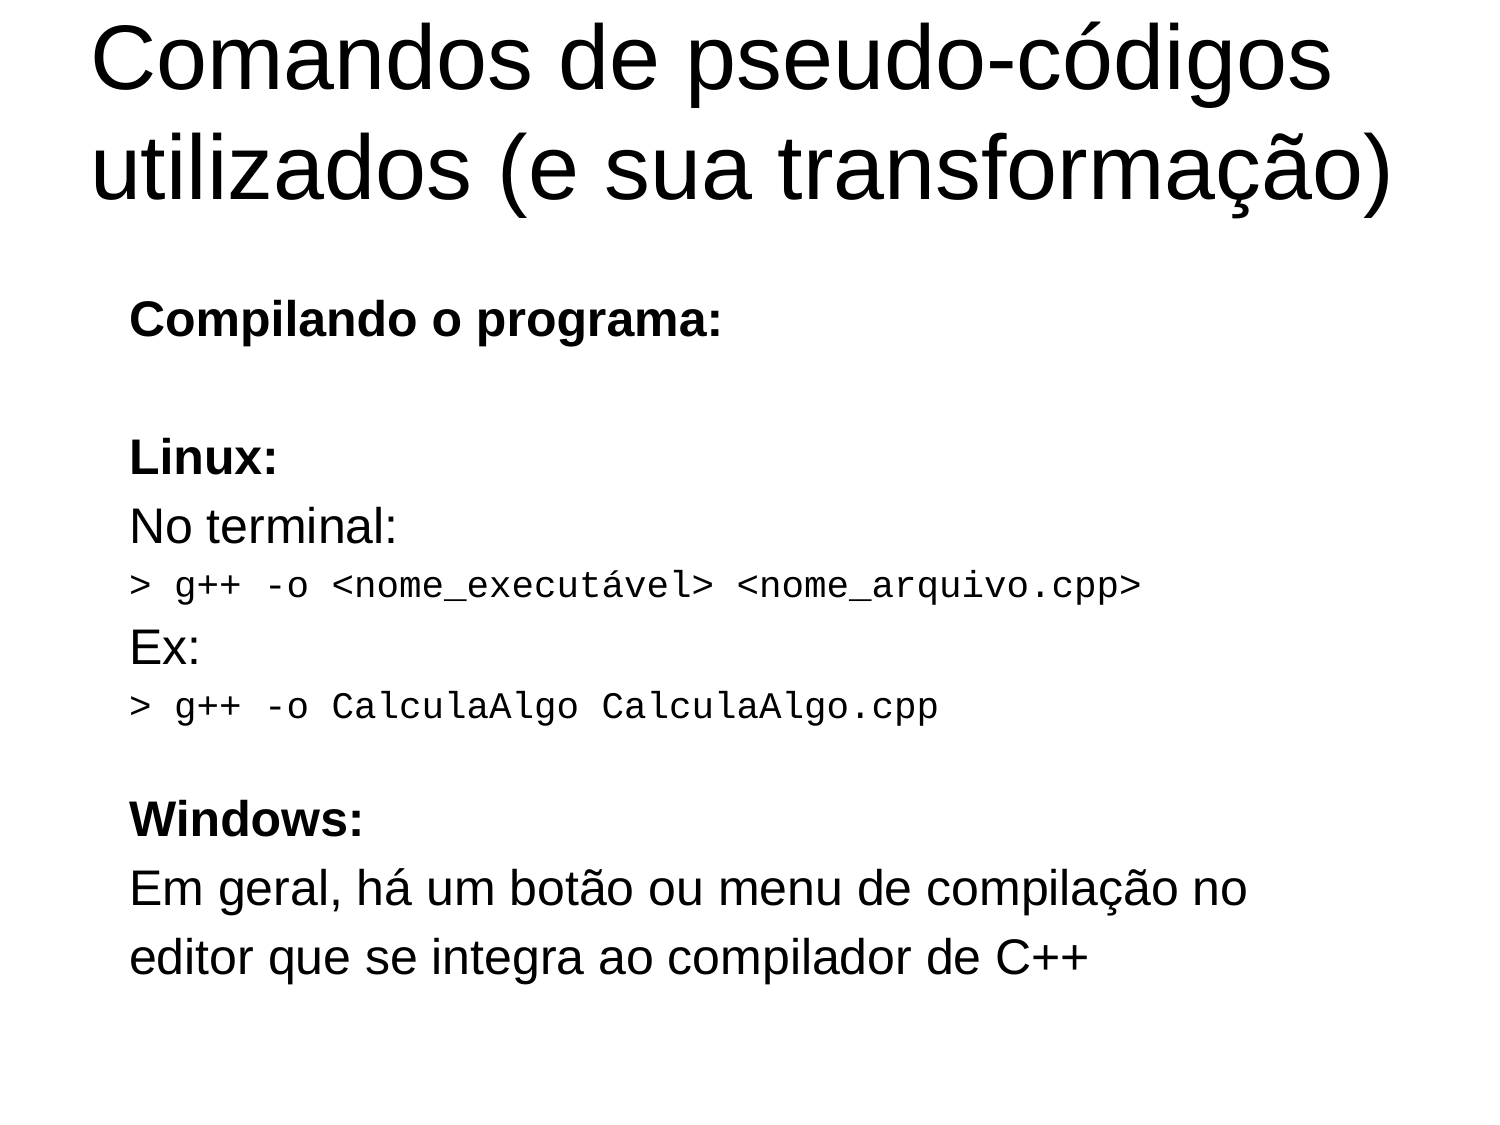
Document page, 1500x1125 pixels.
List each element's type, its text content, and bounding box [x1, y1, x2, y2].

title Comandos de pseudo-códigos utilizados (e sua transformação) [75, 45, 1425, 233]
list Compilando o programa: Linux: No terminal: > g++ -o <nome_executável> <nome_arquivo.cpp> Ex: > g++ -o CalculaAlgo CalculaAlgo.cpp Windows: Em geral, há um botão ou menu de compilação no editor que se integra ao compilador de C++ [114, 262, 1302, 1078]
